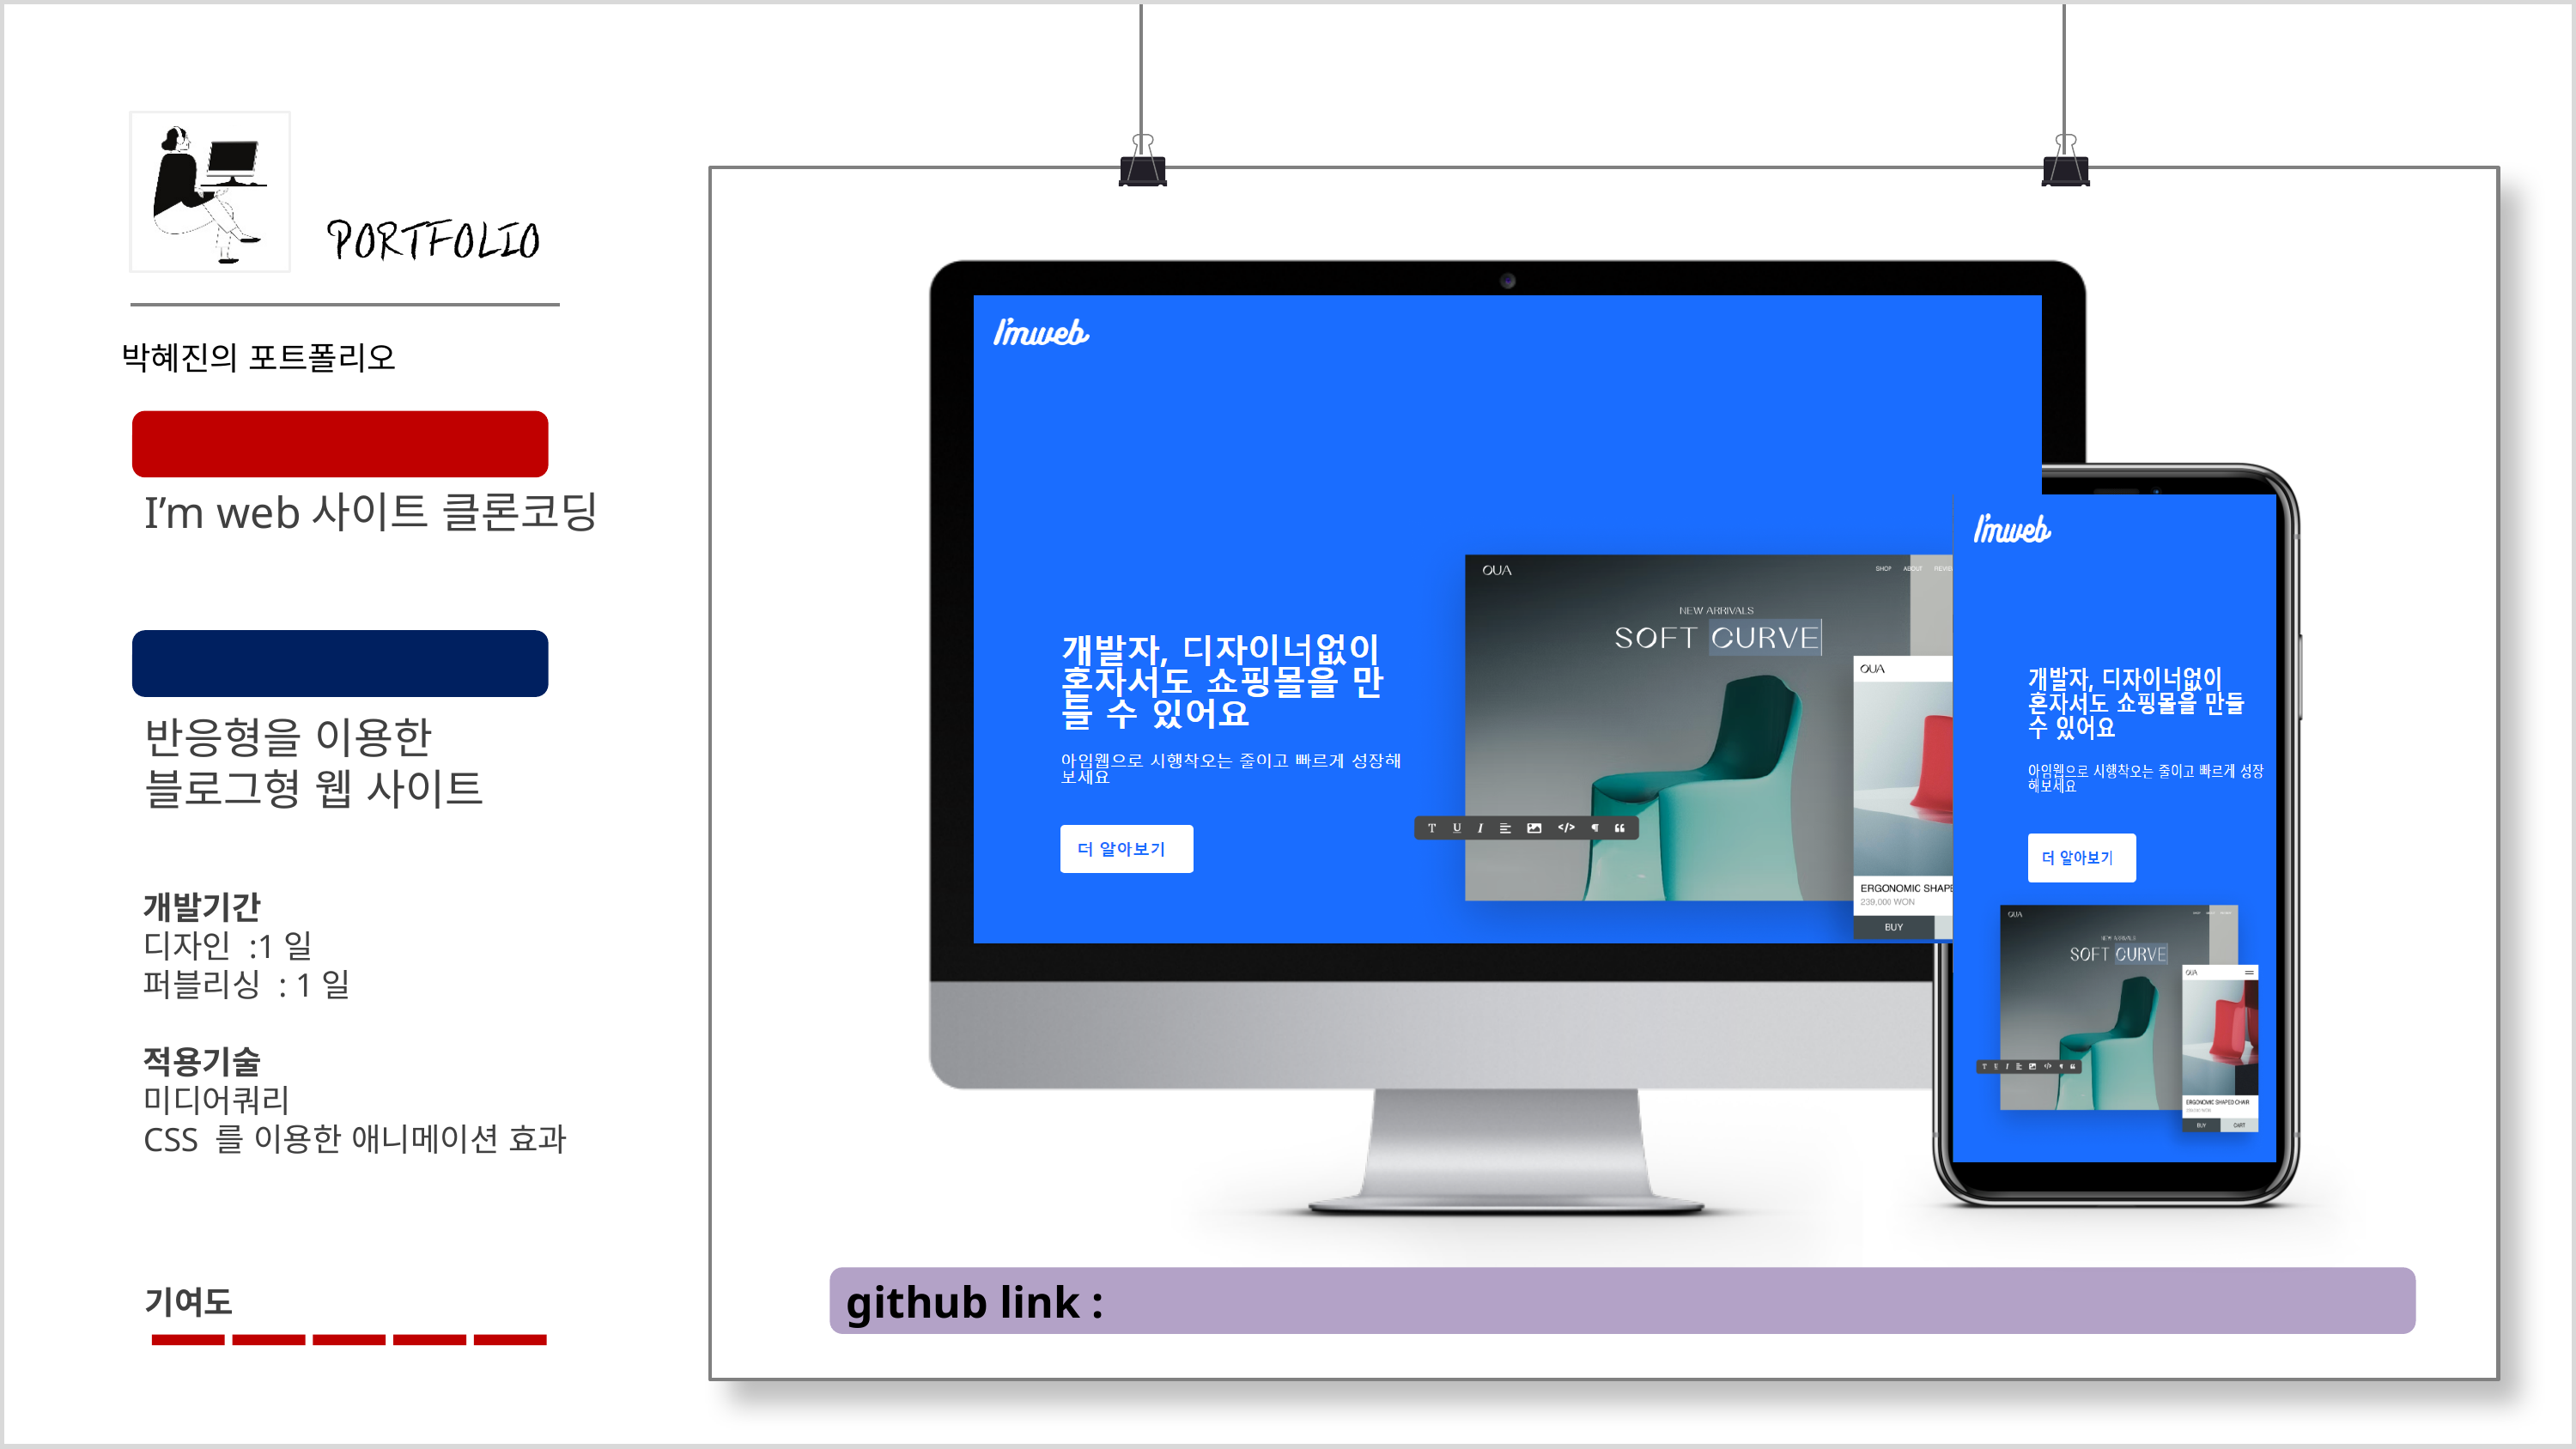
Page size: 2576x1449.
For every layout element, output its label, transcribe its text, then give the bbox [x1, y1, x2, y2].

text_box I’m web사이트 클론코딩 [131, 479, 680, 543]
picture [132, 113, 289, 270]
picture [319, 203, 553, 274]
text_box github link : [828, 1265, 902, 1337]
text_box github link : [2113, 1265, 2418, 1337]
text_box 반응형을 이용한 블로그형 웹 사이트 [132, 704, 549, 821]
text_box [107, 319, 476, 399]
text_box 개발기간 디자인 :1일 퍼블리싱 : 1일 [131, 881, 547, 1010]
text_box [131, 629, 549, 698]
picture [906, 230, 2391, 1346]
text_box 박혜진의 포트폴리오 [108, 331, 502, 384]
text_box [131, 1276, 549, 1346]
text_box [131, 410, 549, 478]
text_box 적용기술 미디어쿼리 CSS 를 이용한 애니메이션 효과 [131, 1035, 600, 1165]
